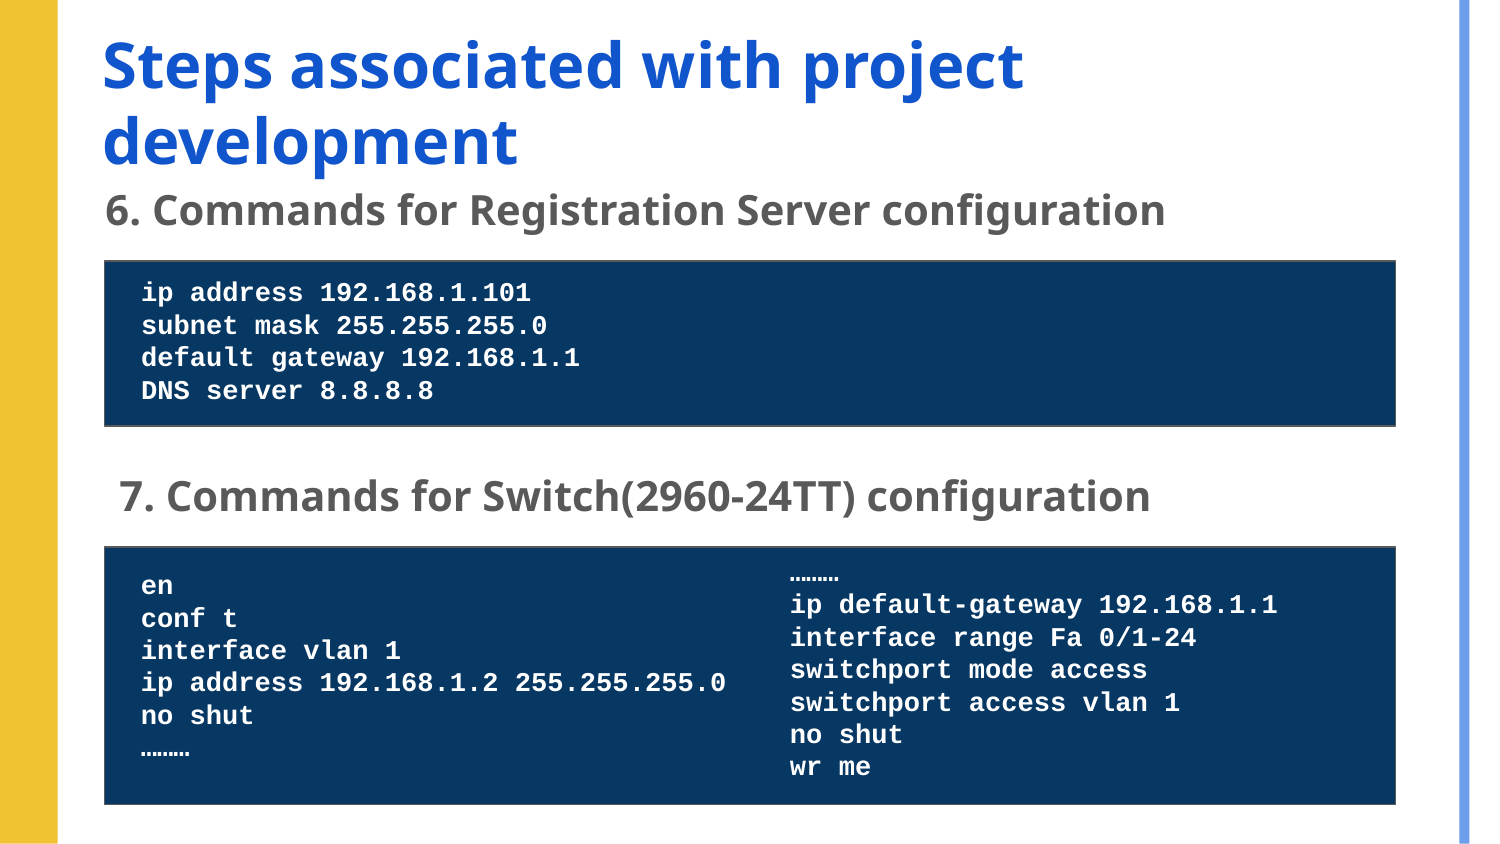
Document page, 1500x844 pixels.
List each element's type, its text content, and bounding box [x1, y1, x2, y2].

text_box en conf t interface vlan 1 ip address 192.168.1.2 255.255.255.0 no shut ……… [125, 552, 750, 778]
text_box ……… ip default-gateway 192.168.1.1 interface range Fa 0/1-24 switchport mode access switchport access vlan 1 no shut wr me [774, 538, 1399, 797]
text_box 7. Commands for Switch(2960-24TT) configuration [104, 454, 1459, 535]
text_box [1459, 0, 1470, 844]
text_box [104, 547, 1396, 805]
text_box ip address 192.168.1.101 subnet mask 255.255.255.0 default gateway 192.168.1.1 DNS server 8.8.8.8 [125, 259, 886, 453]
text_box 6. Commands for Registration Server configuration [90, 168, 1455, 249]
text_box [104, 261, 125, 427]
text_box [886, 261, 1396, 427]
text_box [0, 0, 58, 844]
title Steps associated with project development [87, 40, 1443, 163]
